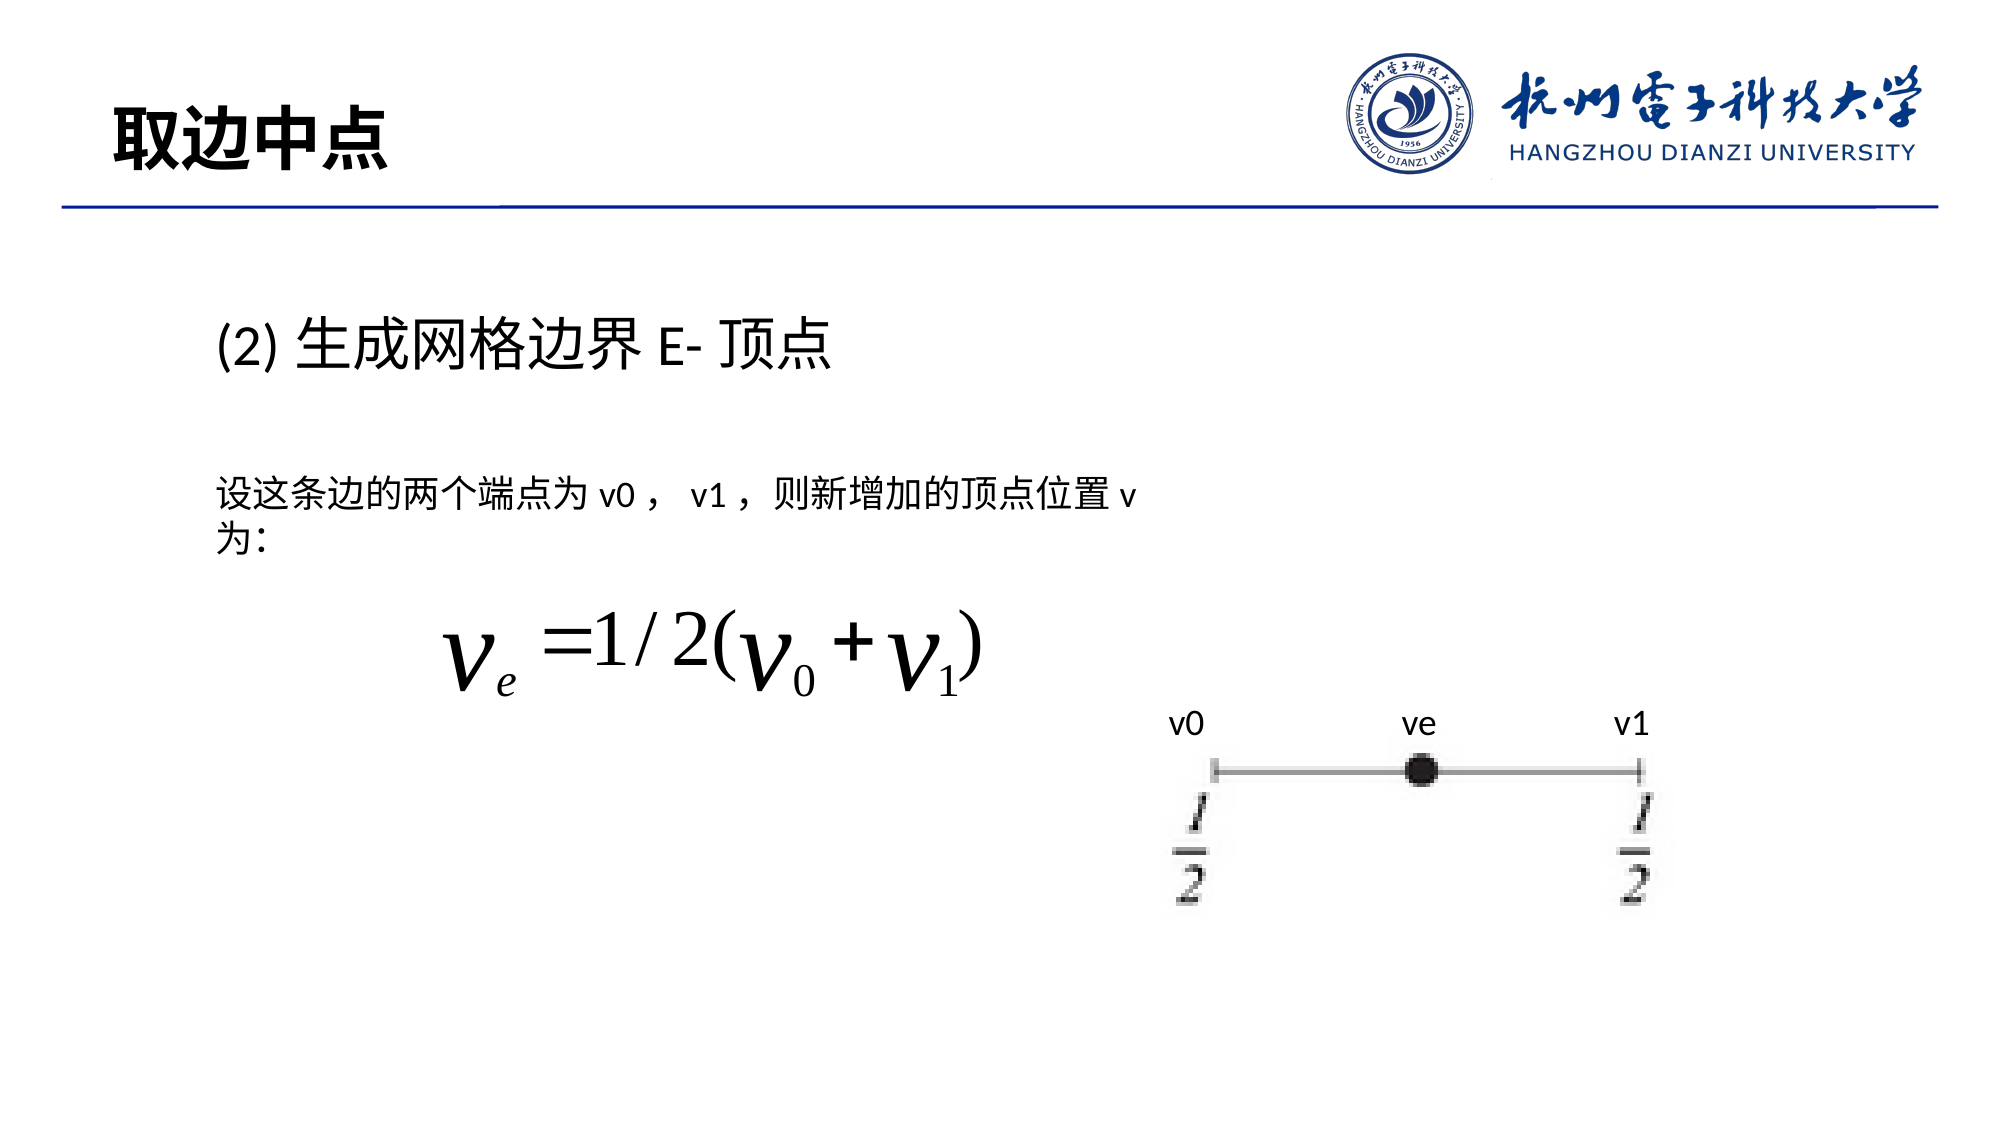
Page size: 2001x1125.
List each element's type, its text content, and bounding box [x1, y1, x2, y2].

picture [1344, 47, 1922, 180]
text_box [431, 578, 1001, 713]
list 取边中点 [103, 86, 1250, 187]
text_box 设这条边的两个端点为v0，v1，则新增加的顶点位置v为： [207, 462, 1225, 568]
picture [1105, 648, 1718, 970]
text_box (2)生成网格边界E-顶点 [207, 299, 891, 385]
